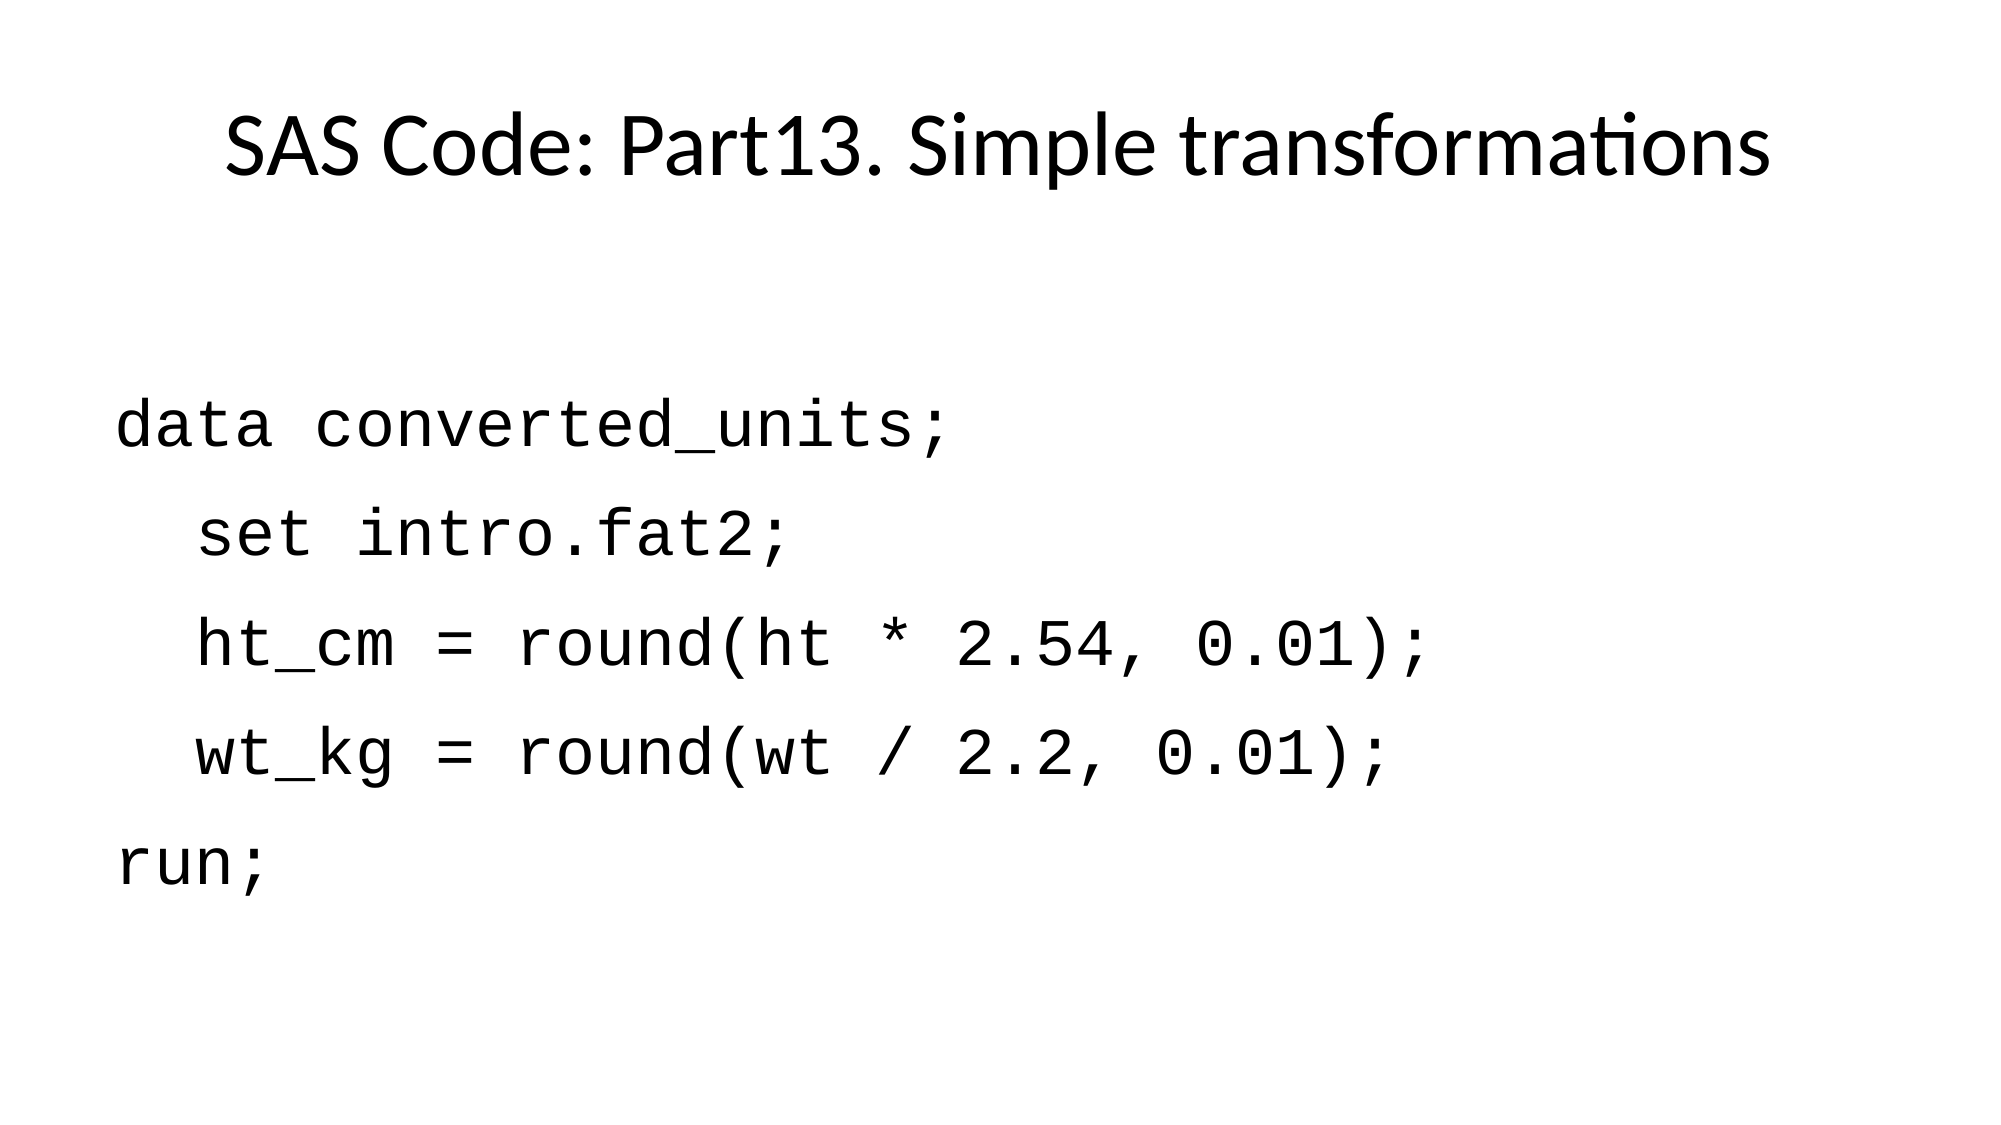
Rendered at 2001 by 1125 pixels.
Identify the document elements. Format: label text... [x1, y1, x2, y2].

list data converted_units; set intro.fat2; ht_cm = round(ht * 2.54, 0.01); wt_kg = round(wt / 2.2, 0.01); run; [99, 262, 1900, 1005]
title SAS Code: Part13. Simple transformations [99, 45, 1900, 233]
